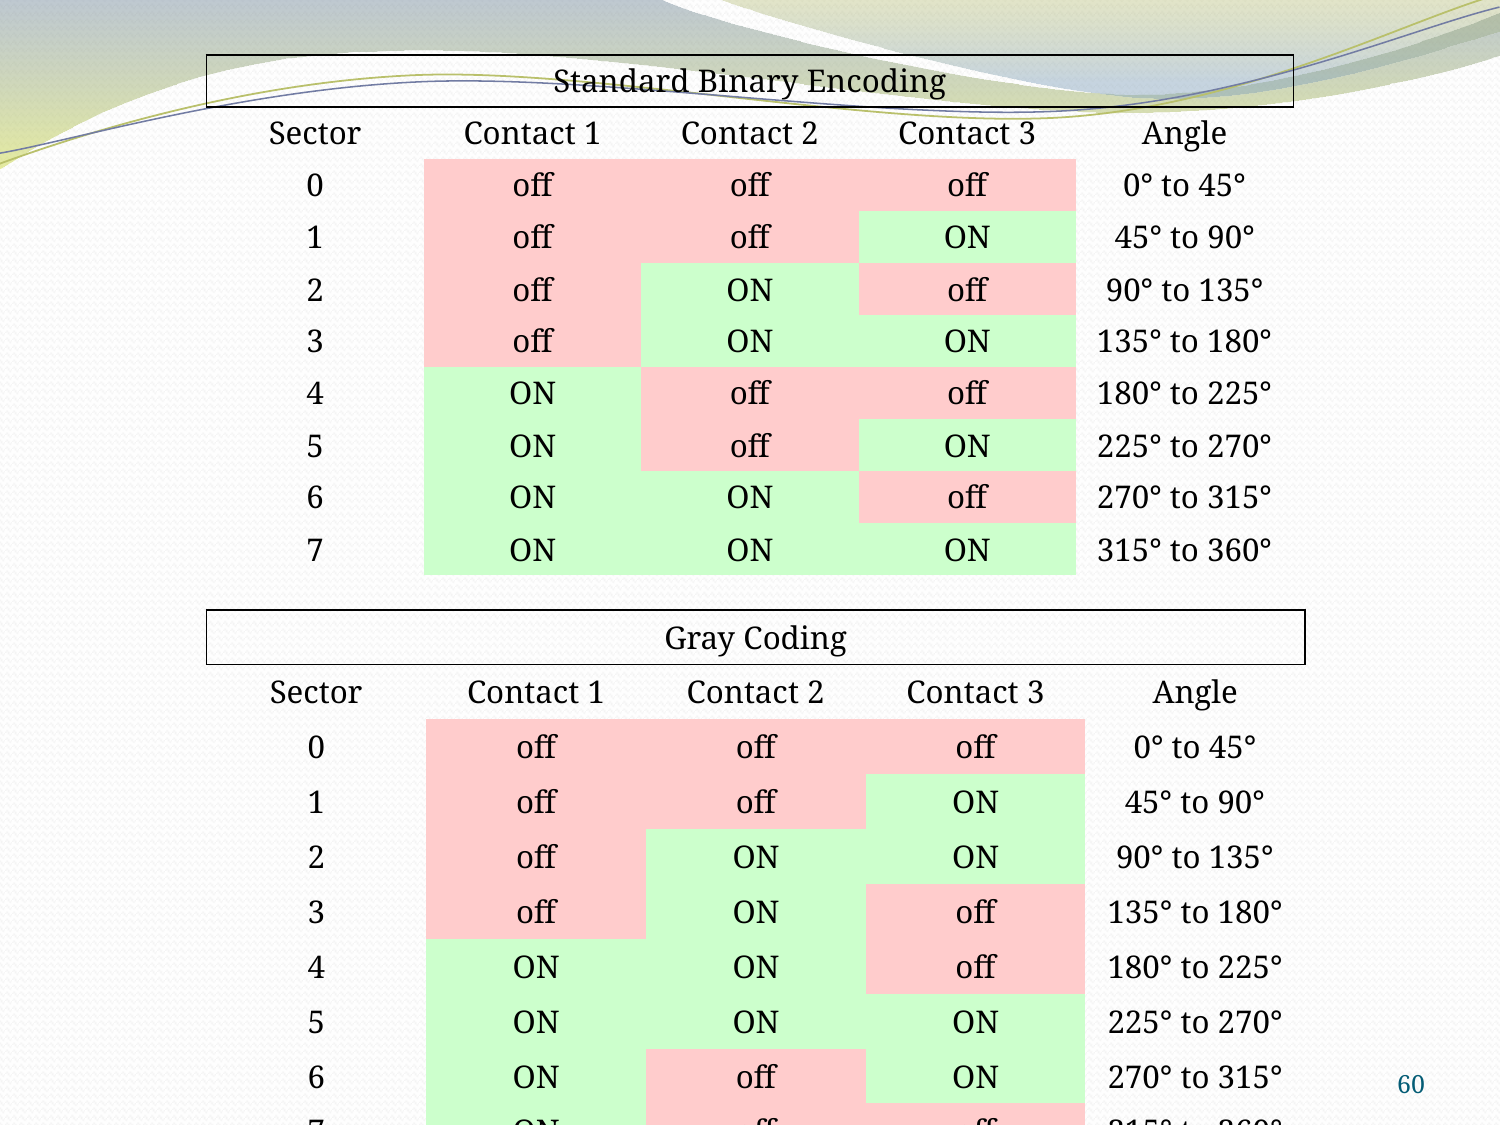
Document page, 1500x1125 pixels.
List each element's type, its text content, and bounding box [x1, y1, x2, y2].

slide_number 60 [1325, 1042, 1425, 1103]
table_cell 3 [207, 315, 424, 367]
table_cell off [641, 159, 859, 211]
table_cell 6 [207, 1049, 426, 1103]
table_cell 90° to 135° [1085, 829, 1305, 884]
table_cell ON [424, 471, 641, 523]
table_cell Contact 2 [641, 108, 859, 159]
table_cell ON [426, 994, 646, 1049]
table_cell ON [646, 939, 866, 994]
table_cell 5 [207, 994, 426, 1049]
table_cell off [424, 211, 641, 263]
table_cell 4 [207, 939, 426, 994]
table_cell ON [641, 523, 859, 575]
table_cell 315° to 360° [1085, 1103, 1305, 1125]
table_cell off [866, 939, 1085, 994]
table_cell 0 [207, 159, 424, 211]
table_cell ON [866, 829, 1085, 884]
table_cell Contact 1 [424, 108, 641, 159]
table_cell off [866, 1103, 1085, 1125]
table_cell ON [646, 994, 866, 1049]
table_cell 225° to 270° [1085, 994, 1305, 1049]
table_cell ON [646, 829, 866, 884]
table_cell 5 [207, 419, 424, 471]
table_cell off [424, 159, 641, 211]
table_cell 2 [207, 829, 426, 884]
table_cell Contact 1 [426, 665, 646, 719]
table_cell ON [646, 884, 866, 939]
table_cell off [859, 263, 1076, 315]
table_cell ON [866, 1049, 1085, 1103]
table_cell 270° to 315° [1076, 471, 1293, 523]
table_cell off [641, 367, 859, 419]
table_cell 6 [207, 471, 424, 523]
table_cell Sector [207, 108, 424, 159]
table_cell ON [859, 419, 1076, 471]
table_cell Contact 3 [866, 665, 1085, 719]
table_cell ON [859, 315, 1076, 367]
table_header Gray Coding [207, 611, 1304, 664]
table_cell 135° to 180° [1085, 884, 1305, 939]
table_cell off [866, 884, 1085, 939]
table_cell off [646, 1103, 866, 1125]
table_cell 315° to 360° [1076, 523, 1293, 575]
table_cell ON [424, 419, 641, 471]
table_cell 225° to 270° [1076, 419, 1293, 471]
table_cell Angle [1085, 665, 1305, 719]
table_cell 1 [207, 211, 424, 263]
table_cell 0 [207, 719, 426, 774]
table_cell ON [426, 1103, 646, 1125]
table_cell 7 [207, 523, 424, 575]
table_cell ON [641, 315, 859, 367]
table_cell 90° to 135° [1076, 263, 1293, 315]
table_cell off [646, 774, 866, 829]
table_cell 180° to 225° [1085, 939, 1305, 994]
table_cell 45° to 90° [1085, 774, 1305, 829]
table_cell off [426, 829, 646, 884]
table_cell off [859, 471, 1076, 523]
table_cell 180° to 225° [1076, 367, 1293, 419]
table_cell 0° to 45° [1085, 719, 1305, 774]
table_cell 1 [207, 774, 426, 829]
table_cell off [646, 1049, 866, 1103]
table_cell ON [424, 523, 641, 575]
table_header Standard Binary Encoding [207, 56, 1293, 106]
table_cell 3 [207, 884, 426, 939]
table_cell off [424, 263, 641, 315]
table_cell off [646, 719, 866, 774]
table_cell ON [866, 774, 1085, 829]
table_cell off [424, 315, 641, 367]
table_cell off [866, 719, 1085, 774]
table_cell ON [866, 994, 1085, 1049]
table_cell 7 [207, 1103, 426, 1125]
table_cell Angle [1076, 108, 1293, 159]
table_cell off [426, 719, 646, 774]
table_cell ON [859, 211, 1076, 263]
table_cell Contact 2 [646, 665, 866, 719]
table_cell 135° to 180° [1076, 315, 1293, 367]
table_cell Contact 3 [859, 108, 1076, 159]
table_cell 4 [207, 367, 424, 419]
table_cell 0° to 45° [1076, 159, 1293, 211]
table_cell 45° to 90° [1076, 211, 1293, 263]
table_cell 2 [207, 263, 424, 315]
table_cell off [859, 367, 1076, 419]
table_cell ON [641, 263, 859, 315]
table_cell off [641, 419, 859, 471]
table_cell ON [424, 367, 641, 419]
table_cell ON [641, 471, 859, 523]
table_cell off [426, 884, 646, 939]
table_cell off [426, 774, 646, 829]
table_cell Sector [207, 665, 426, 719]
table_cell ON [426, 939, 646, 994]
table_cell off [641, 211, 859, 263]
table_cell off [859, 159, 1076, 211]
table_cell ON [426, 1049, 646, 1103]
table_cell ON [859, 523, 1076, 575]
table_cell 270° to 315° [1085, 1049, 1305, 1103]
